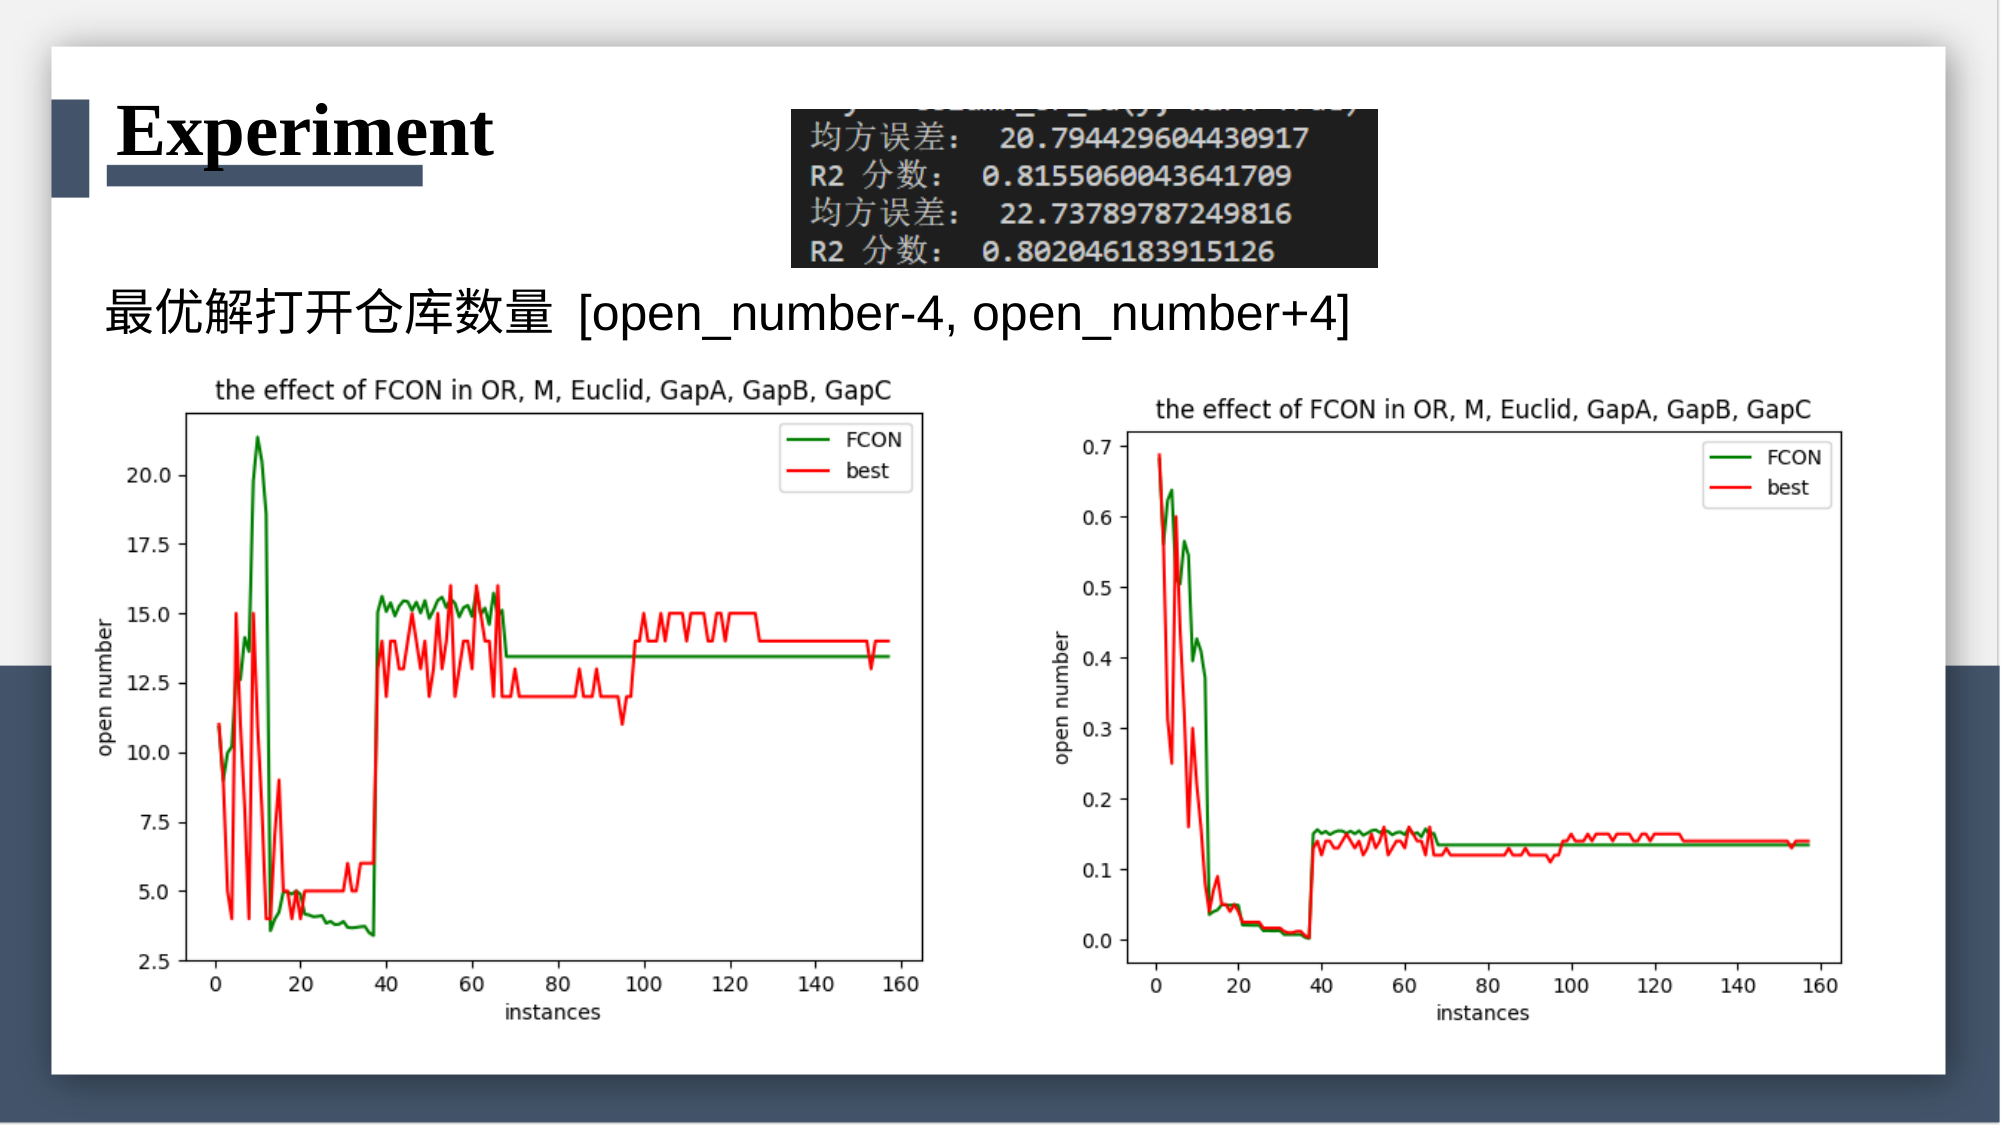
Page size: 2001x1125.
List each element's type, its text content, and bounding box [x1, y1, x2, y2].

text_box Experiment [101, 73, 1931, 179]
picture [0, 0, 2001, 1125]
